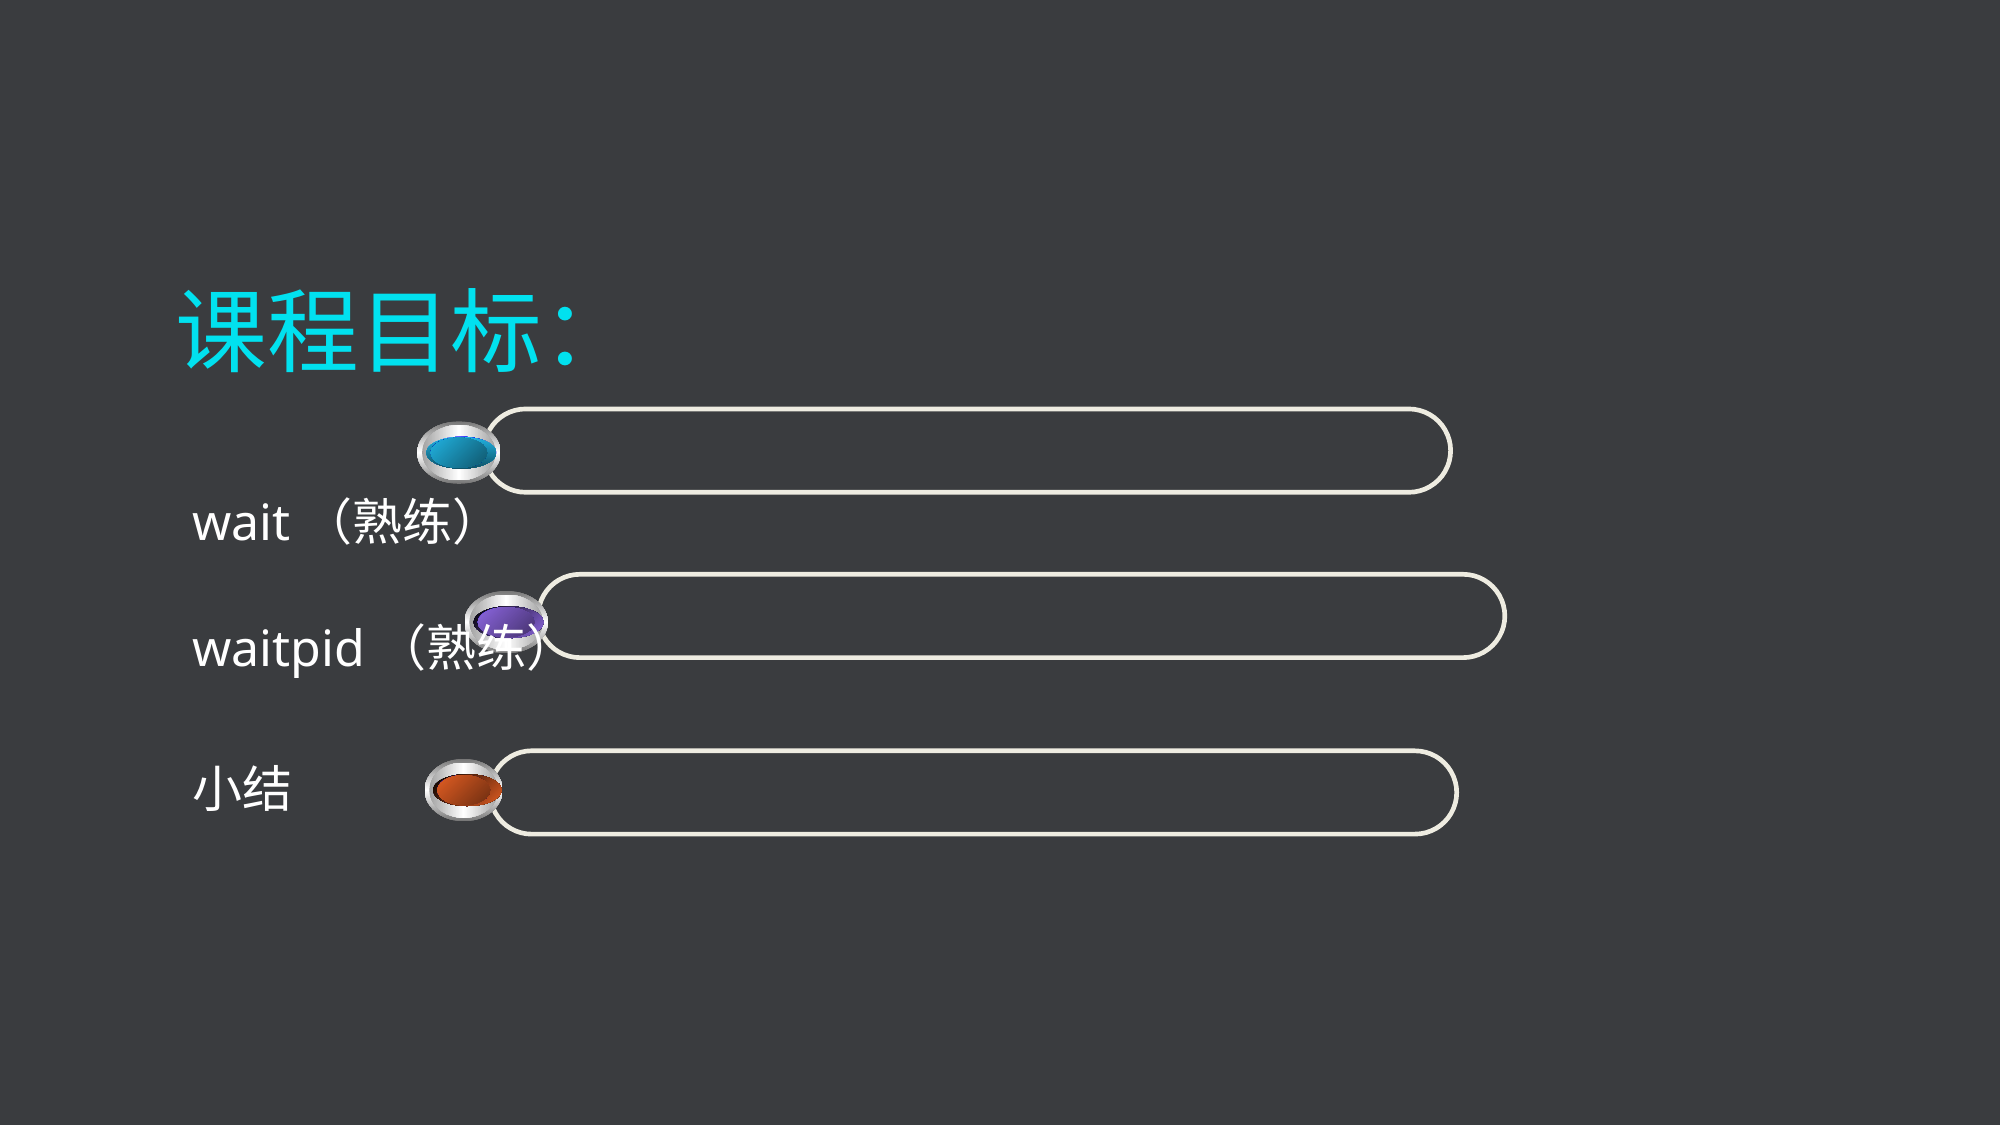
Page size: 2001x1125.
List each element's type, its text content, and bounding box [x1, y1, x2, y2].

list 小结 [177, 750, 1076, 810]
list 课程目标： [161, 266, 1863, 385]
list wait（熟练） [177, 483, 1076, 554]
list waitpid（熟练） [177, 608, 1076, 668]
